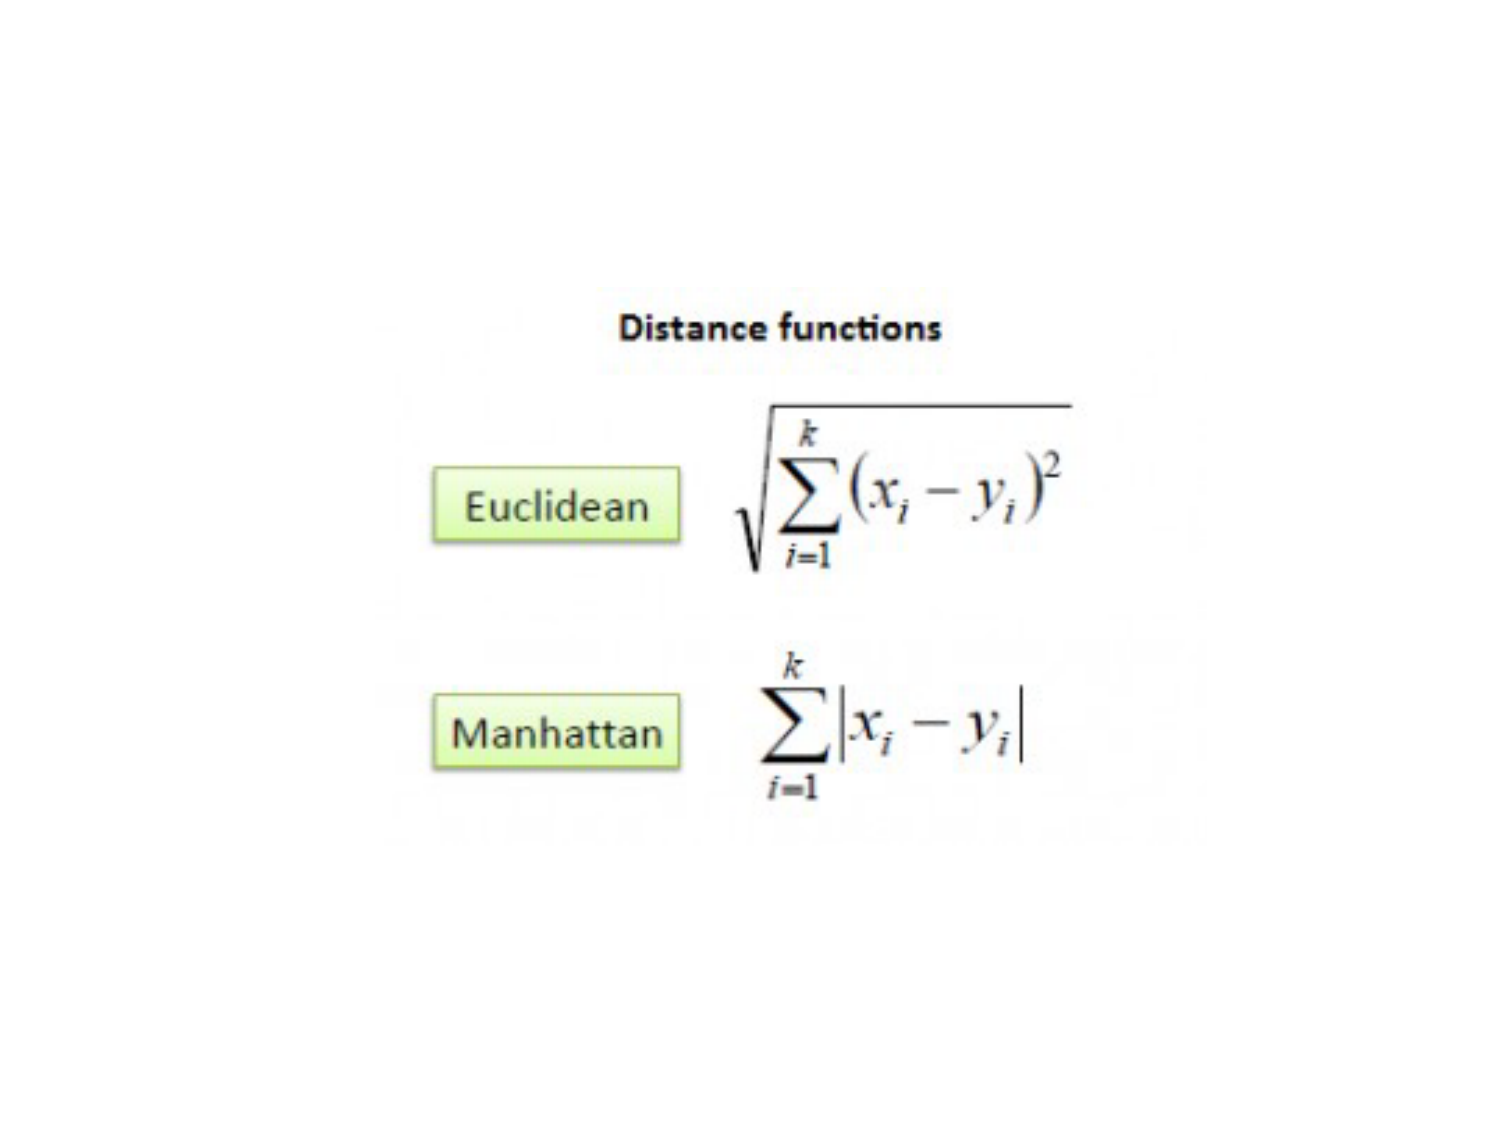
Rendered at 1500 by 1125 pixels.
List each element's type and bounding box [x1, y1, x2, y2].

picture [374, 287, 1208, 846]
